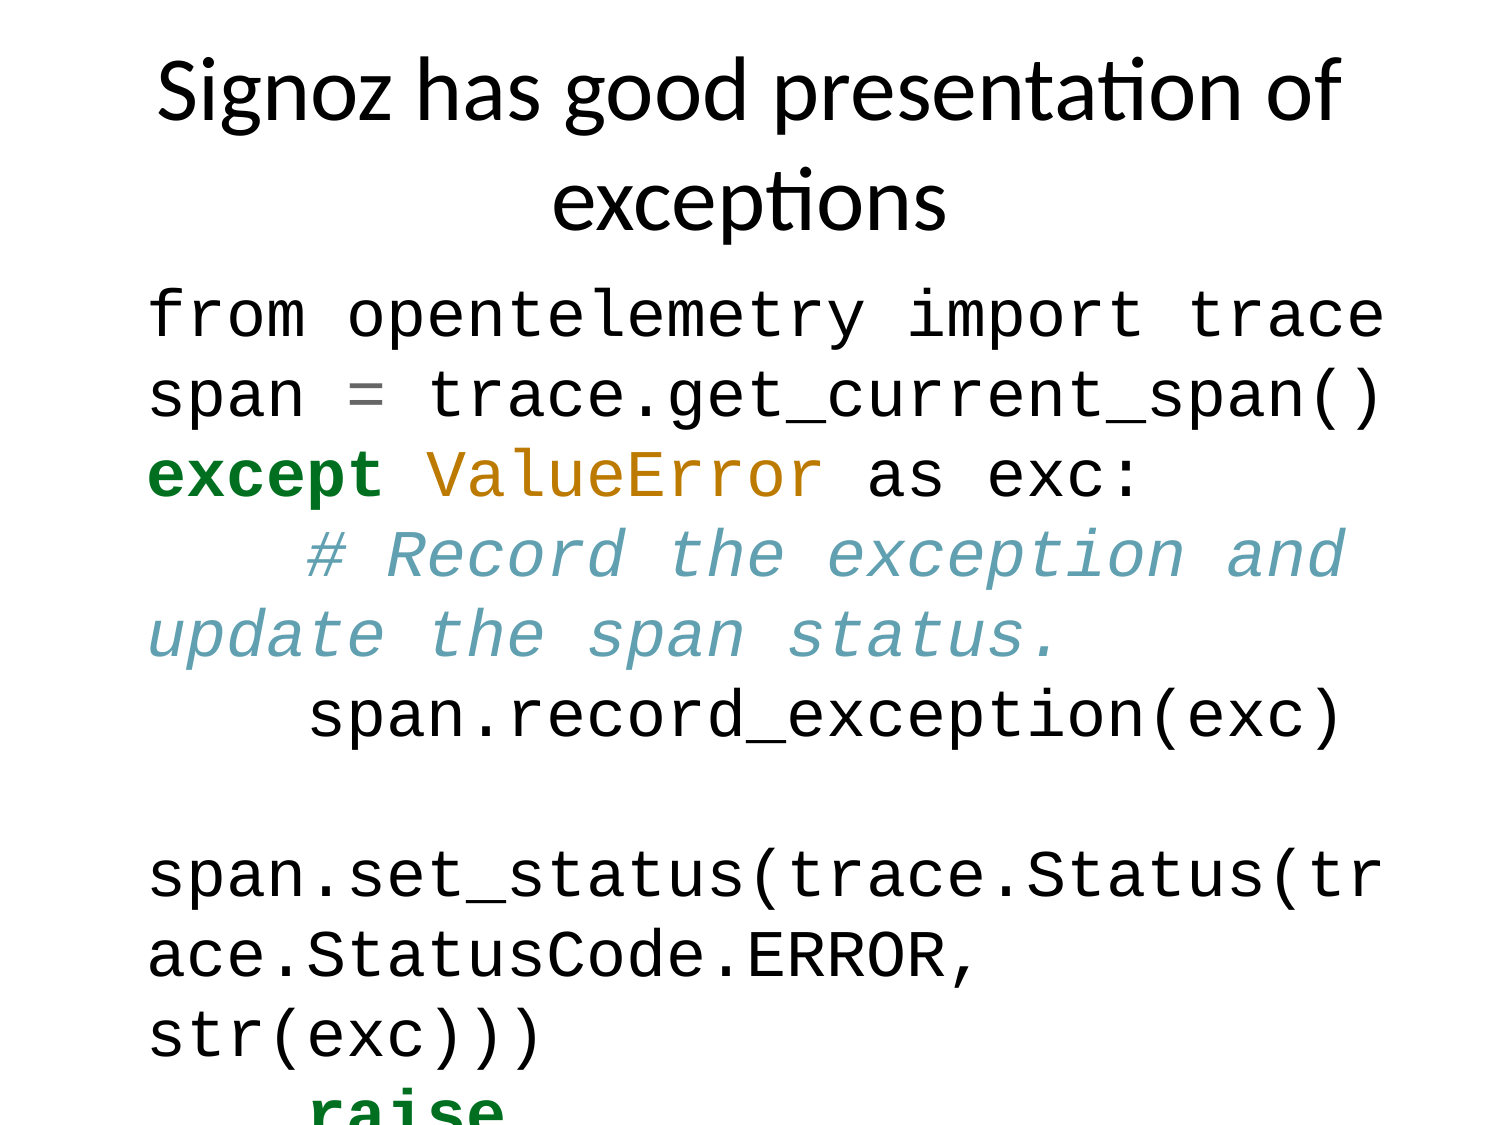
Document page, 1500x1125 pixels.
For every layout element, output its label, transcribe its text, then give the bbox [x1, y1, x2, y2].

list from opentelemetry import trace span = trace.get_current_span() except ValueError as exc: # Record the exception and update the span status. span.record_exception(exc) span.set_status(trace.Status(trace.StatusCode.ERROR, str(exc))) raise [75, 262, 1425, 1005]
title Signoz has good presentation of exceptions [75, 45, 1425, 233]
